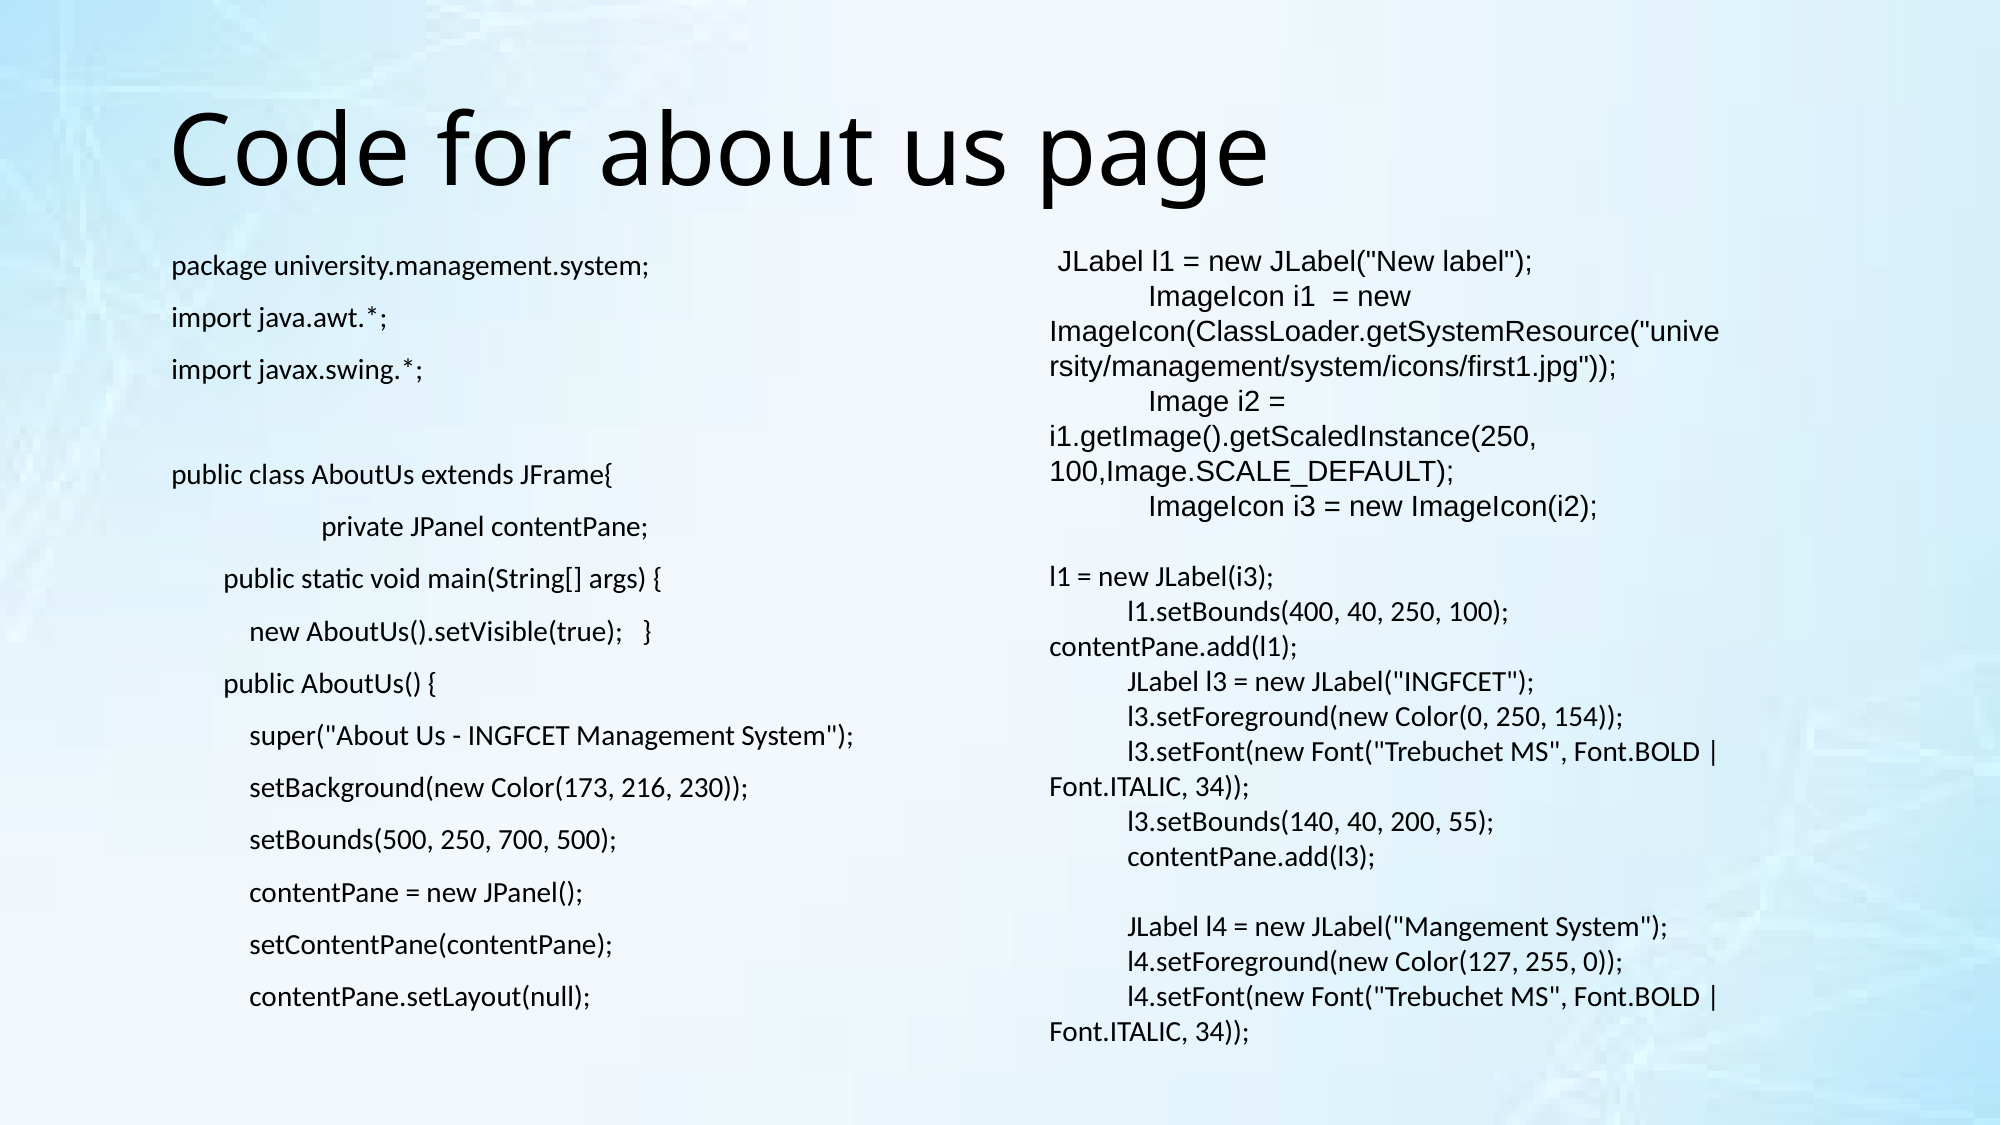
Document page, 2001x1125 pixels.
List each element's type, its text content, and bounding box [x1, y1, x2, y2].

text_box JLabel l1 = new JLabel("New label"); ImageIcon i1 = new ImageIcon(ClassLoader.getSystemResource("university/management/system/icons/first1.jpg")); Image i2 = i1.getImage().getScaledInstance(250, 100,Image.SCALE_DEFAULT); ImageIcon i3 = new ImageIcon(i2); l1 = new JLabel(i3); l1.setBounds(400, 40, 250, 100); contentPane.add(l1); JLabel l3 = new JLabel("INGFCET"); l3.setForeground(new Color(0, 250, 154)); l3.setFont(new Font("Trebuchet MS", Font.BOLD | Font.ITALIC, 34)); l3.setBounds(140, 40, 200, 55); contentPane.add(l3); JLabel l4 = new JLabel("Mangement System"); l4.setForeground(new Color(127, 255, 0)); l4.setFont(new Font("Trebuchet MS", Font.BOLD | Font.ITALIC, 34)); [1014, 218, 1741, 1106]
list package university.management.system; import java.awt.*; import javax.swing.*; public class AboutUs extends JFrame{ private JPanel contentPane; public static void main(String[] args) { new AboutUs().setVisible(true); } public AboutUs() { super("About Us - INGFCET Management System"); setBackground(new Color(173, 216, 230)); setBounds(500, 250, 700, 500); contentPane = new JPanel(); setContentPane(contentPane); contentPane.setLayout(null); [137, 242, 962, 1082]
title Code for about us page [154, 67, 1815, 239]
